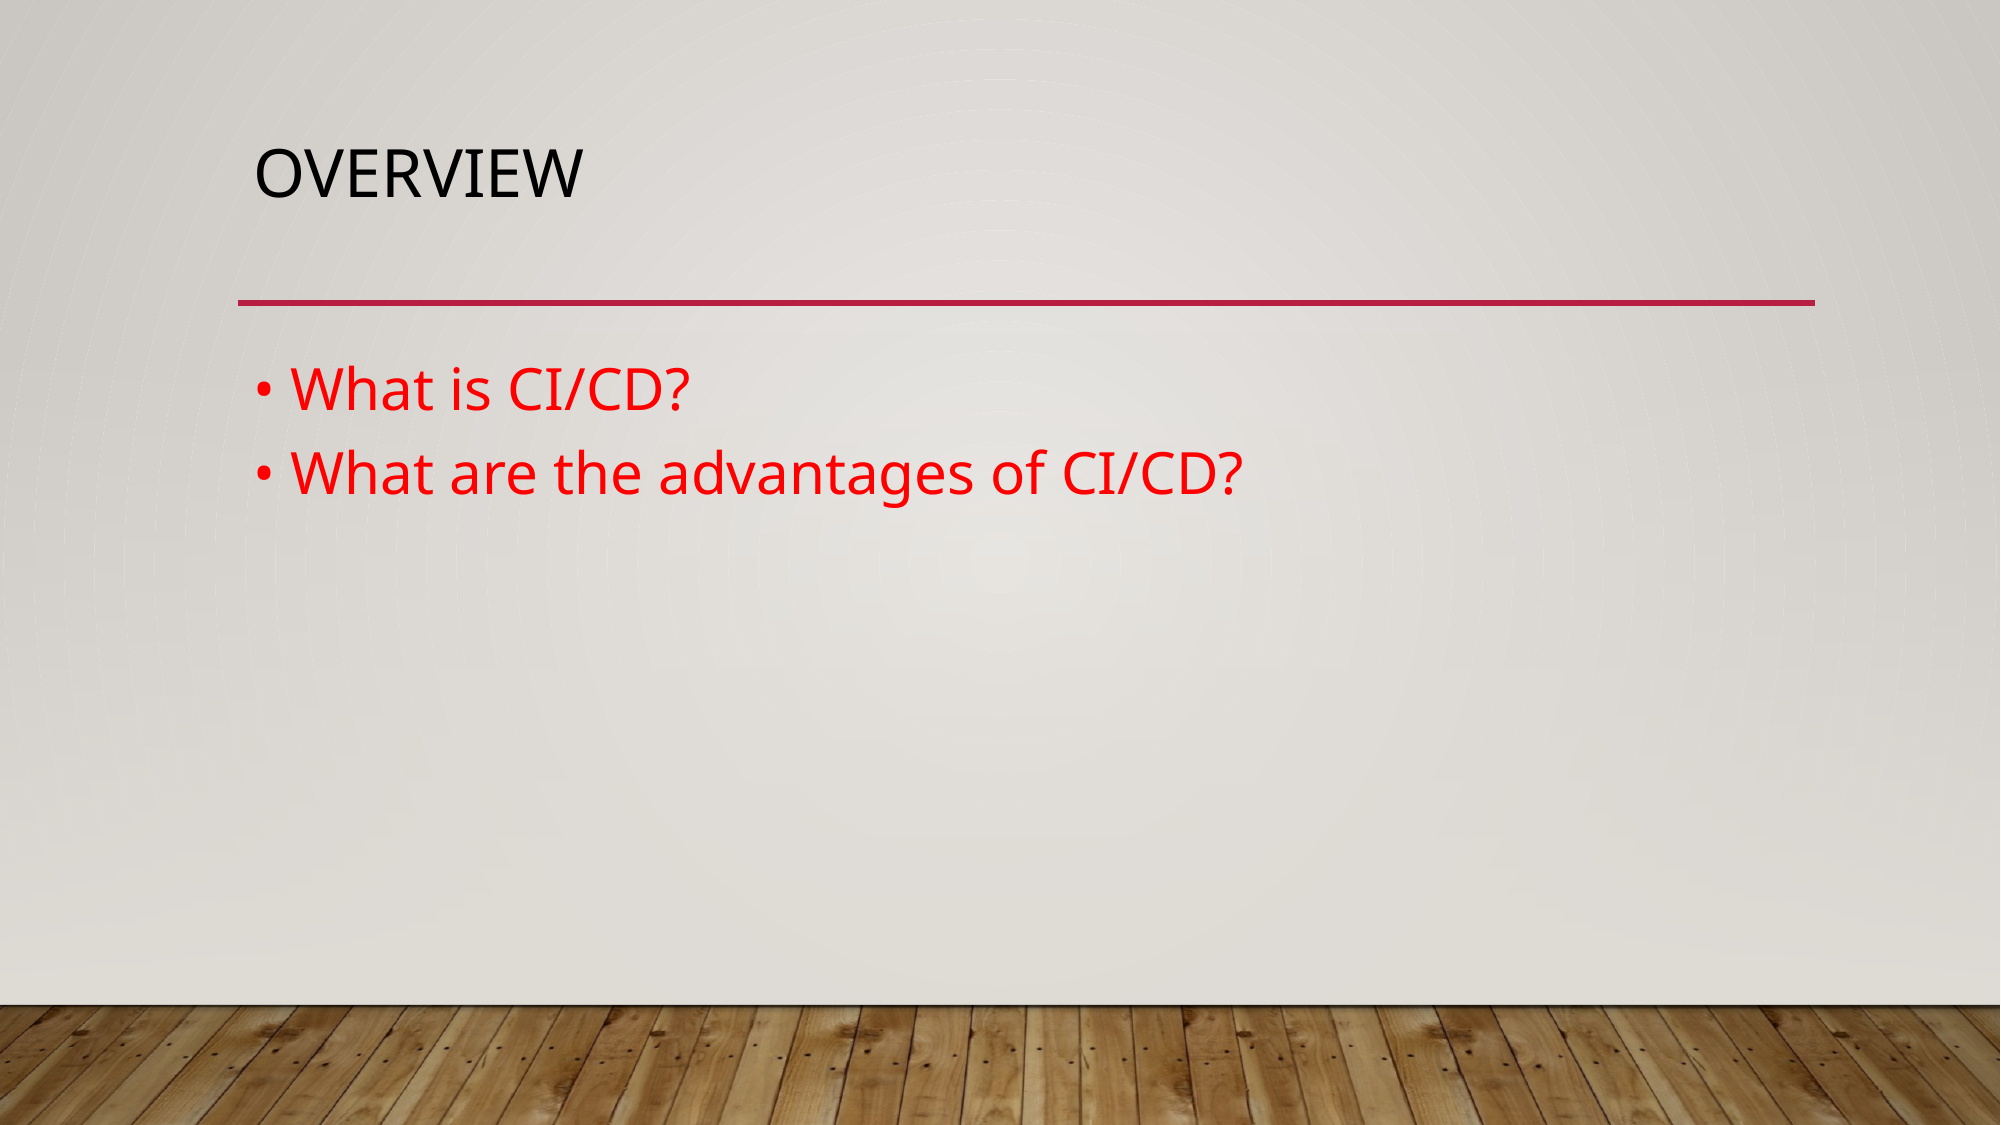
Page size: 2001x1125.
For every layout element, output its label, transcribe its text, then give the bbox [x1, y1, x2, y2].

picture [0, 1005, 2000, 1125]
title overview [238, 131, 1814, 305]
list • What is CI/CD? • What are the advantages of CI/CD? [238, 330, 1814, 897]
